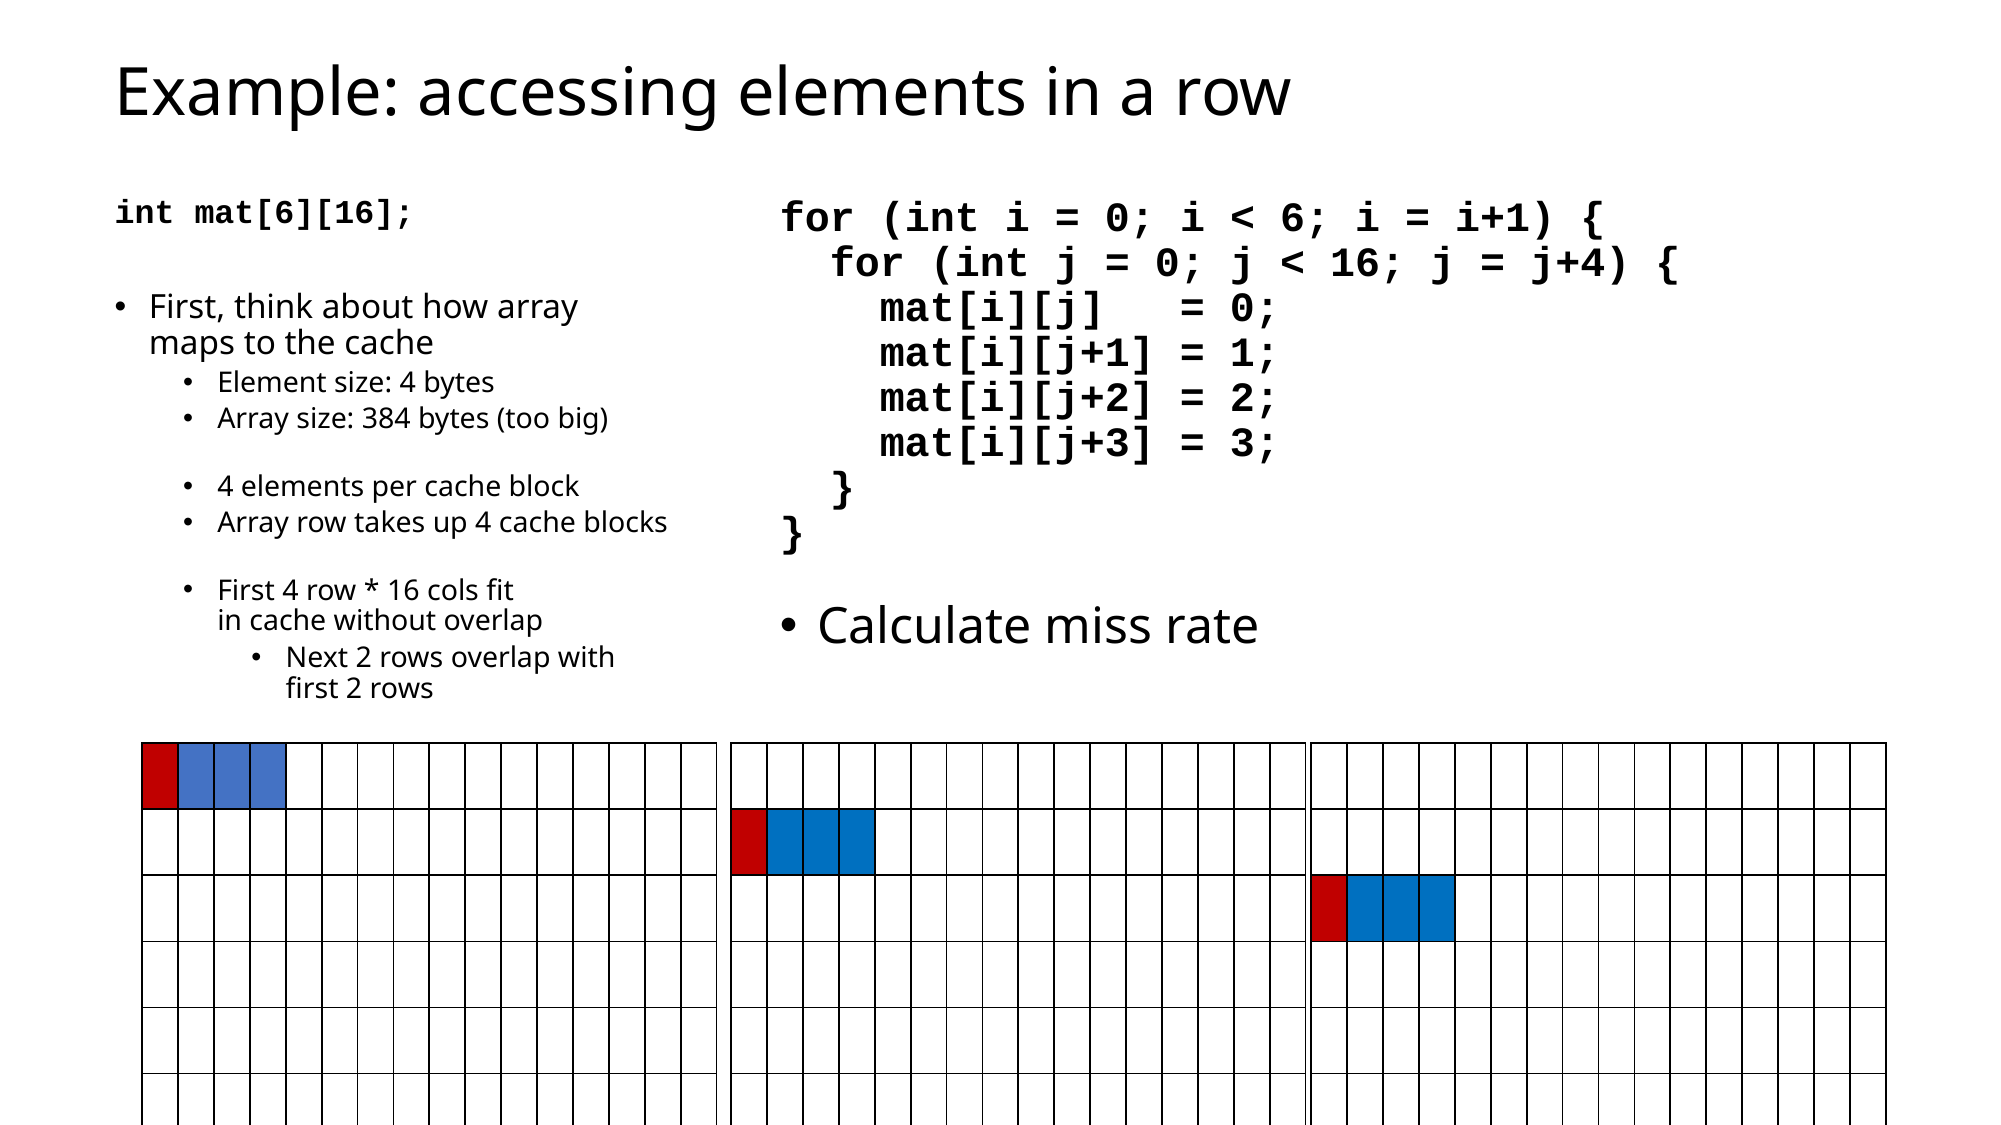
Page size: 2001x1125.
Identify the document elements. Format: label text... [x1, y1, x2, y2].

table_cell [804, 876, 838, 941]
table_cell [912, 1074, 946, 1125]
table_header [1163, 744, 1197, 808]
table_cell [1815, 1008, 1849, 1073]
table_cell [1492, 1008, 1526, 1073]
table_cell [646, 942, 680, 1007]
table_header [1127, 744, 1161, 808]
table_header [912, 744, 946, 808]
table_cell [1235, 1008, 1269, 1073]
table_header [804, 744, 838, 808]
table_cell [466, 1008, 500, 1073]
table_cell [1348, 1008, 1382, 1073]
table_header [610, 744, 644, 808]
table_cell [1271, 1008, 1305, 1073]
table_cell [1312, 942, 1346, 1007]
table_cell [1851, 810, 1885, 874]
table_cell [394, 942, 428, 1007]
table_header [1671, 744, 1705, 808]
table_cell [466, 810, 500, 874]
table_cell [804, 942, 838, 1007]
slide_number 34 [1887, 1042, 1900, 1103]
table_cell [1199, 1008, 1233, 1073]
table_cell [1312, 810, 1346, 874]
table_cell [840, 942, 874, 1007]
table_cell [1671, 1074, 1705, 1125]
table_cell [538, 1074, 572, 1125]
table_cell [1743, 1074, 1777, 1125]
table_cell [1707, 876, 1741, 941]
table_cell [1127, 1008, 1161, 1073]
table_cell [143, 810, 177, 874]
table_cell [251, 876, 285, 941]
table_cell [394, 876, 428, 941]
table_cell [179, 1074, 213, 1125]
table_cell [1528, 810, 1562, 874]
table_cell [1779, 876, 1813, 941]
table_cell [143, 1008, 177, 1073]
table_header [1091, 744, 1125, 808]
table_cell [768, 1008, 802, 1073]
table_cell [768, 1074, 802, 1125]
table_cell [502, 810, 536, 874]
table_cell [840, 810, 874, 874]
table_cell [1199, 810, 1233, 874]
table_header [394, 744, 428, 808]
table_cell [1348, 876, 1382, 941]
table_cell [1055, 810, 1089, 874]
table_cell [1384, 810, 1418, 874]
table_cell [1271, 942, 1305, 1007]
table_header [1815, 744, 1849, 808]
table_cell [1492, 942, 1526, 1007]
table_cell [876, 876, 910, 941]
table_header [1743, 744, 1777, 808]
table_cell [1127, 1074, 1161, 1125]
table_cell [287, 810, 321, 874]
table_cell [1456, 1074, 1490, 1125]
table_cell [983, 876, 1017, 941]
table_cell [394, 1008, 428, 1073]
table_cell [1743, 876, 1777, 941]
table_cell [251, 1008, 285, 1073]
table_cell [1851, 1008, 1885, 1073]
table_cell [430, 942, 464, 1007]
table_cell [840, 1008, 874, 1073]
table_cell [1091, 1074, 1125, 1125]
table_cell [358, 1074, 393, 1125]
table_cell [1779, 810, 1813, 874]
table_cell [538, 942, 572, 1007]
table_cell [1348, 810, 1382, 874]
table_cell [430, 876, 464, 941]
table_cell [287, 1008, 321, 1073]
table_cell [251, 810, 285, 874]
table_cell [1163, 876, 1197, 941]
table_cell [1055, 876, 1089, 941]
table_header [1779, 744, 1813, 808]
table_cell [358, 1008, 393, 1073]
table_cell [323, 1008, 357, 1073]
table_cell [912, 942, 946, 1007]
table_cell [430, 1008, 464, 1073]
table_cell [876, 1074, 910, 1125]
table_cell [983, 942, 1017, 1007]
table_cell [574, 1074, 608, 1125]
table_cell [912, 1008, 946, 1073]
table_cell [502, 1074, 536, 1125]
table_cell [1528, 942, 1562, 1007]
table_cell [1563, 876, 1598, 941]
table_cell [1528, 876, 1562, 941]
table_cell [876, 810, 910, 874]
table_cell [143, 942, 177, 1007]
table_cell [179, 876, 213, 941]
table_cell [1671, 1008, 1705, 1073]
table_cell [1235, 1074, 1269, 1125]
table_cell [1779, 942, 1813, 1007]
table_cell [804, 810, 838, 874]
table_cell [1420, 876, 1454, 941]
table_cell [1599, 1074, 1634, 1125]
table_header [876, 744, 910, 808]
table_cell [1199, 942, 1233, 1007]
table_cell [947, 1008, 982, 1073]
table_cell [732, 876, 766, 941]
table_header [1384, 744, 1418, 808]
table_cell [682, 1008, 716, 1073]
table_cell [430, 810, 464, 874]
table_header [1019, 744, 1053, 808]
table_cell [804, 1074, 838, 1125]
table_cell [538, 1008, 572, 1073]
table_header [840, 744, 874, 808]
table_cell [768, 810, 802, 874]
table_header [1707, 744, 1741, 808]
table_cell [1091, 810, 1125, 874]
table_cell [1779, 1074, 1813, 1125]
table_cell [466, 942, 500, 1007]
table_cell [1492, 876, 1526, 941]
table_cell [983, 1074, 1017, 1125]
table_header [1199, 744, 1233, 808]
table_cell [1271, 876, 1305, 941]
table_header [1528, 744, 1562, 808]
table_cell [287, 1074, 321, 1125]
table_cell [1707, 1008, 1741, 1073]
table_cell [1127, 810, 1161, 874]
table_cell [179, 810, 213, 874]
table_header [1348, 744, 1382, 808]
table_header [646, 744, 680, 808]
table_cell [1492, 810, 1526, 874]
table_cell [323, 942, 357, 1007]
table_cell [732, 1008, 766, 1073]
table_cell [1420, 1074, 1454, 1125]
table_header [732, 744, 766, 808]
table_header [1235, 744, 1269, 808]
table_cell [1563, 810, 1598, 874]
table_cell [912, 810, 946, 874]
table_cell [1671, 942, 1705, 1007]
table_header [1563, 744, 1598, 808]
table_cell [1599, 810, 1634, 874]
table_cell [1599, 876, 1634, 941]
table_cell [1635, 810, 1669, 874]
table_header [1599, 744, 1634, 808]
table_cell [732, 942, 766, 1007]
table_cell [876, 1008, 910, 1073]
table_cell [1563, 1074, 1598, 1125]
table_cell [1019, 1008, 1053, 1073]
table_cell [1635, 942, 1669, 1007]
table_cell [1091, 1008, 1125, 1073]
table_cell [610, 876, 644, 941]
table_cell [1420, 810, 1454, 874]
table_header [1851, 744, 1885, 808]
table_cell [646, 1008, 680, 1073]
table_header [502, 744, 536, 808]
table_cell [1384, 1008, 1418, 1073]
table_cell [1312, 1074, 1346, 1125]
table_cell [1599, 1008, 1634, 1073]
table_cell [876, 942, 910, 1007]
table_cell [466, 1074, 500, 1125]
table_cell [732, 1074, 766, 1125]
table_cell [610, 1008, 644, 1073]
table_cell [1851, 876, 1885, 941]
table_cell [1635, 1074, 1669, 1125]
table_cell [574, 942, 608, 1007]
table_cell [1743, 810, 1777, 874]
table_cell [1163, 1008, 1197, 1073]
table_cell [1384, 942, 1418, 1007]
table_cell [1055, 1074, 1089, 1125]
table_header [1456, 744, 1490, 808]
table_header [215, 744, 249, 808]
table_cell [1019, 942, 1053, 1007]
table_header [251, 744, 285, 808]
table_header [358, 744, 393, 808]
table_header [682, 744, 716, 808]
table_cell [215, 1008, 249, 1073]
table_header [538, 744, 572, 808]
table_cell [358, 942, 393, 1007]
table_cell [682, 942, 716, 1007]
table_header [1420, 744, 1454, 808]
table_cell [323, 876, 357, 941]
table_cell [1312, 1008, 1346, 1073]
table_cell [251, 1074, 285, 1125]
table_cell [1271, 1074, 1305, 1125]
table_cell [912, 876, 946, 941]
table_cell [1199, 1074, 1233, 1125]
table_cell [1163, 810, 1197, 874]
table_cell [358, 876, 393, 941]
table_cell [947, 876, 982, 941]
table_cell [983, 1008, 1017, 1073]
table_cell [1707, 810, 1741, 874]
table_cell [682, 876, 716, 941]
table_cell [466, 876, 500, 941]
table_cell [1163, 1074, 1197, 1125]
table_cell [1348, 942, 1382, 1007]
table_cell [1492, 1074, 1526, 1125]
table_cell [610, 810, 644, 874]
table_cell [502, 1008, 536, 1073]
table_cell [1019, 876, 1053, 941]
table_cell [1055, 942, 1089, 1007]
table_cell [1199, 876, 1233, 941]
table_cell [768, 876, 802, 941]
table_cell [1707, 942, 1741, 1007]
table_cell [1019, 810, 1053, 874]
table_cell [1348, 1074, 1382, 1125]
table_cell [1456, 1008, 1490, 1073]
table_cell [1635, 876, 1669, 941]
table_cell [215, 810, 249, 874]
table_cell [179, 1008, 213, 1073]
table_cell [1420, 942, 1454, 1007]
table_cell [732, 810, 766, 874]
table_cell [840, 1074, 874, 1125]
table_cell [1851, 1074, 1885, 1125]
table_cell [610, 1074, 644, 1125]
table_header [574, 744, 608, 808]
table_cell [143, 876, 177, 941]
table_cell [287, 876, 321, 941]
table_cell [682, 810, 716, 874]
table_cell [646, 1074, 680, 1125]
table_cell [215, 876, 249, 941]
table_header [1312, 744, 1346, 808]
table_cell [1815, 1074, 1849, 1125]
table_cell [574, 1008, 608, 1073]
table_cell [215, 942, 249, 1007]
table_cell [1127, 942, 1161, 1007]
table_cell [179, 942, 213, 1007]
table_cell [358, 810, 393, 874]
table_cell [1091, 876, 1125, 941]
table_cell [1563, 1008, 1598, 1073]
table_cell [1456, 942, 1490, 1007]
table_cell [610, 942, 644, 1007]
table_cell [538, 876, 572, 941]
table_cell [251, 942, 285, 1007]
table_header [1492, 744, 1526, 808]
table_cell [646, 876, 680, 941]
table_cell [323, 810, 357, 874]
table_cell [574, 810, 608, 874]
table_header [287, 744, 321, 808]
table_cell [1235, 876, 1269, 941]
table_cell [1851, 942, 1885, 1007]
table_cell [287, 942, 321, 1007]
table_header [179, 744, 213, 808]
table_header [430, 744, 464, 808]
table_cell [1420, 1008, 1454, 1073]
table_cell [768, 942, 802, 1007]
table_header [1635, 744, 1669, 808]
table_cell [1312, 876, 1346, 941]
table_header [466, 744, 500, 808]
table_cell [1528, 1008, 1562, 1073]
table_header [983, 744, 1017, 808]
table_cell [1235, 942, 1269, 1007]
table_cell [430, 1074, 464, 1125]
table_cell [1743, 1008, 1777, 1073]
table_header [143, 744, 177, 808]
table_cell [1528, 1074, 1562, 1125]
table_cell [394, 1074, 428, 1125]
table_cell [947, 942, 982, 1007]
table_cell [215, 1074, 249, 1125]
table_cell [574, 876, 608, 941]
table_cell [1671, 876, 1705, 941]
table_cell [323, 1074, 357, 1125]
table_cell [143, 1074, 177, 1125]
text_box int mat[6][16]; First, think about how array maps to the cache Element size: 4 bytes Array size: 384 bytes (too big) 4 elements per cache block Array row takes up 4 cache blocks First 4 row * 16 cols fit in cache without overlap Next 2 rows overlap with first 2 rows [99, 187, 689, 723]
table_cell [1707, 1074, 1741, 1125]
table_cell [1091, 942, 1125, 1007]
table_cell [1271, 810, 1305, 874]
list for (int i = 0; i < 6; i = i+1) { for (int j = 0; j < 16; j = j+4) { mat[i][j] = 0; mat[i][j+1] = 1; mat[i][j+2] = 2; mat[i][j+3] = 3; } } Calculate miss rate [764, 187, 1901, 1013]
table_cell [1671, 810, 1705, 874]
table_cell [1019, 1074, 1053, 1125]
table_cell [1815, 876, 1849, 941]
table_cell [1163, 942, 1197, 1007]
table_cell [1384, 876, 1418, 941]
table_cell [646, 810, 680, 874]
table_cell [538, 810, 572, 874]
table_cell [682, 1074, 716, 1125]
table_cell [1815, 810, 1849, 874]
table_cell [1779, 1008, 1813, 1073]
table_cell [840, 876, 874, 941]
table_cell [1384, 1074, 1418, 1125]
table_cell [502, 876, 536, 941]
table_cell [947, 810, 982, 874]
table_cell [1635, 1008, 1669, 1073]
table_header [1271, 744, 1305, 808]
table_cell [947, 1074, 982, 1125]
table_cell [1599, 942, 1634, 1007]
table_cell [1456, 876, 1490, 941]
table_header [1055, 744, 1089, 808]
table_cell [983, 810, 1017, 874]
table_cell [1563, 942, 1598, 1007]
table_cell [1815, 942, 1849, 1007]
title Example: accessing elements in a row [99, 37, 1900, 150]
table_cell [394, 810, 428, 874]
table_cell [1235, 810, 1269, 874]
table_header [768, 744, 802, 808]
table_cell [804, 1008, 838, 1073]
table_cell [502, 942, 536, 1007]
table_cell [1743, 942, 1777, 1007]
table_cell [1127, 876, 1161, 941]
table_header [947, 744, 982, 808]
table_header [323, 744, 357, 808]
table_cell [1456, 810, 1490, 874]
table_cell [1055, 1008, 1089, 1073]
